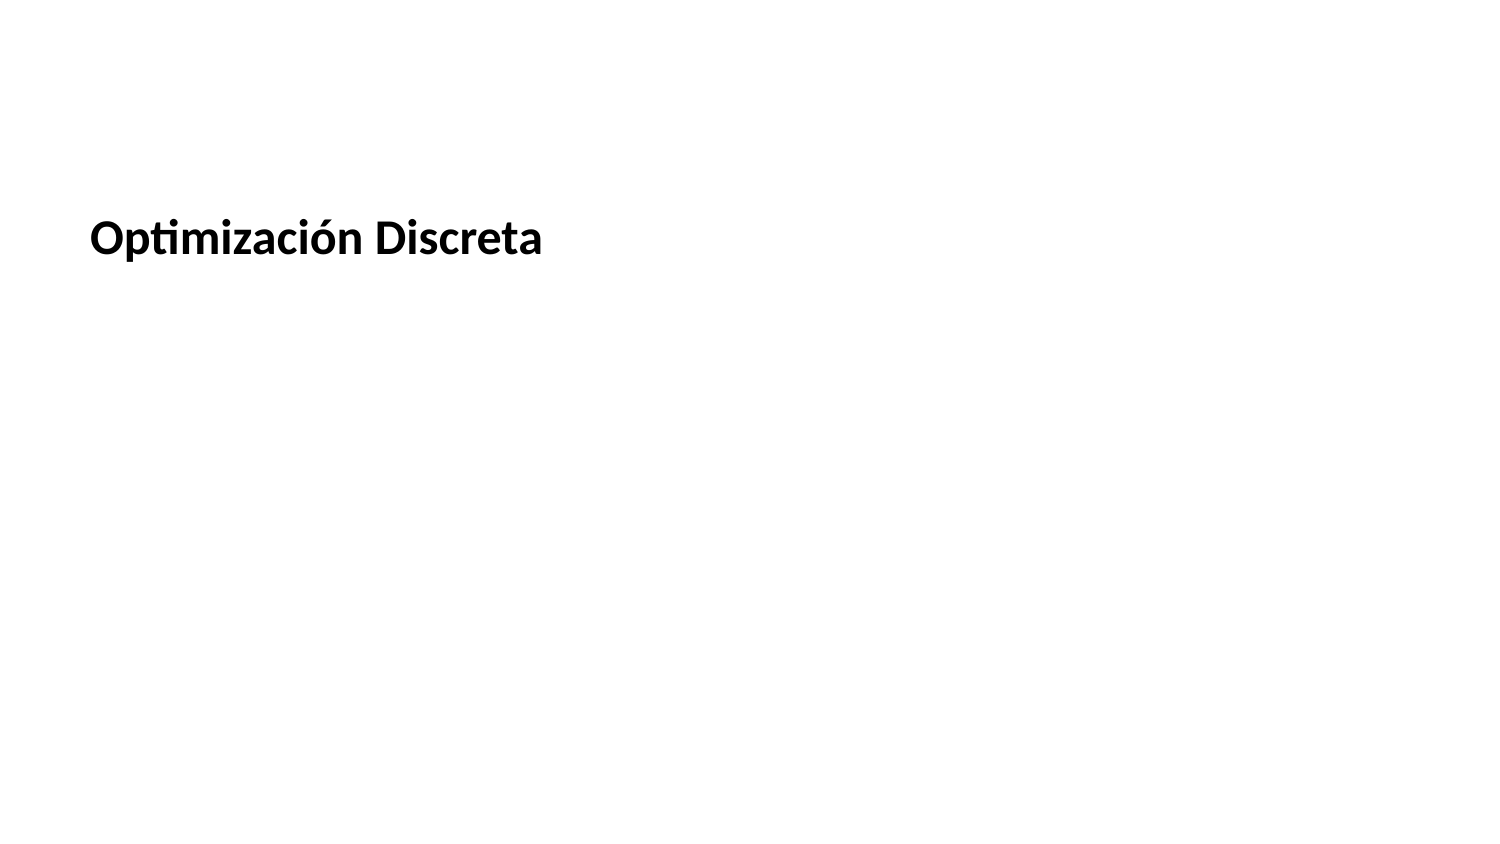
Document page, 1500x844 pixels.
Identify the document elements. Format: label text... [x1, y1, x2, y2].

list Optimización Discreta [75, 196, 1425, 754]
